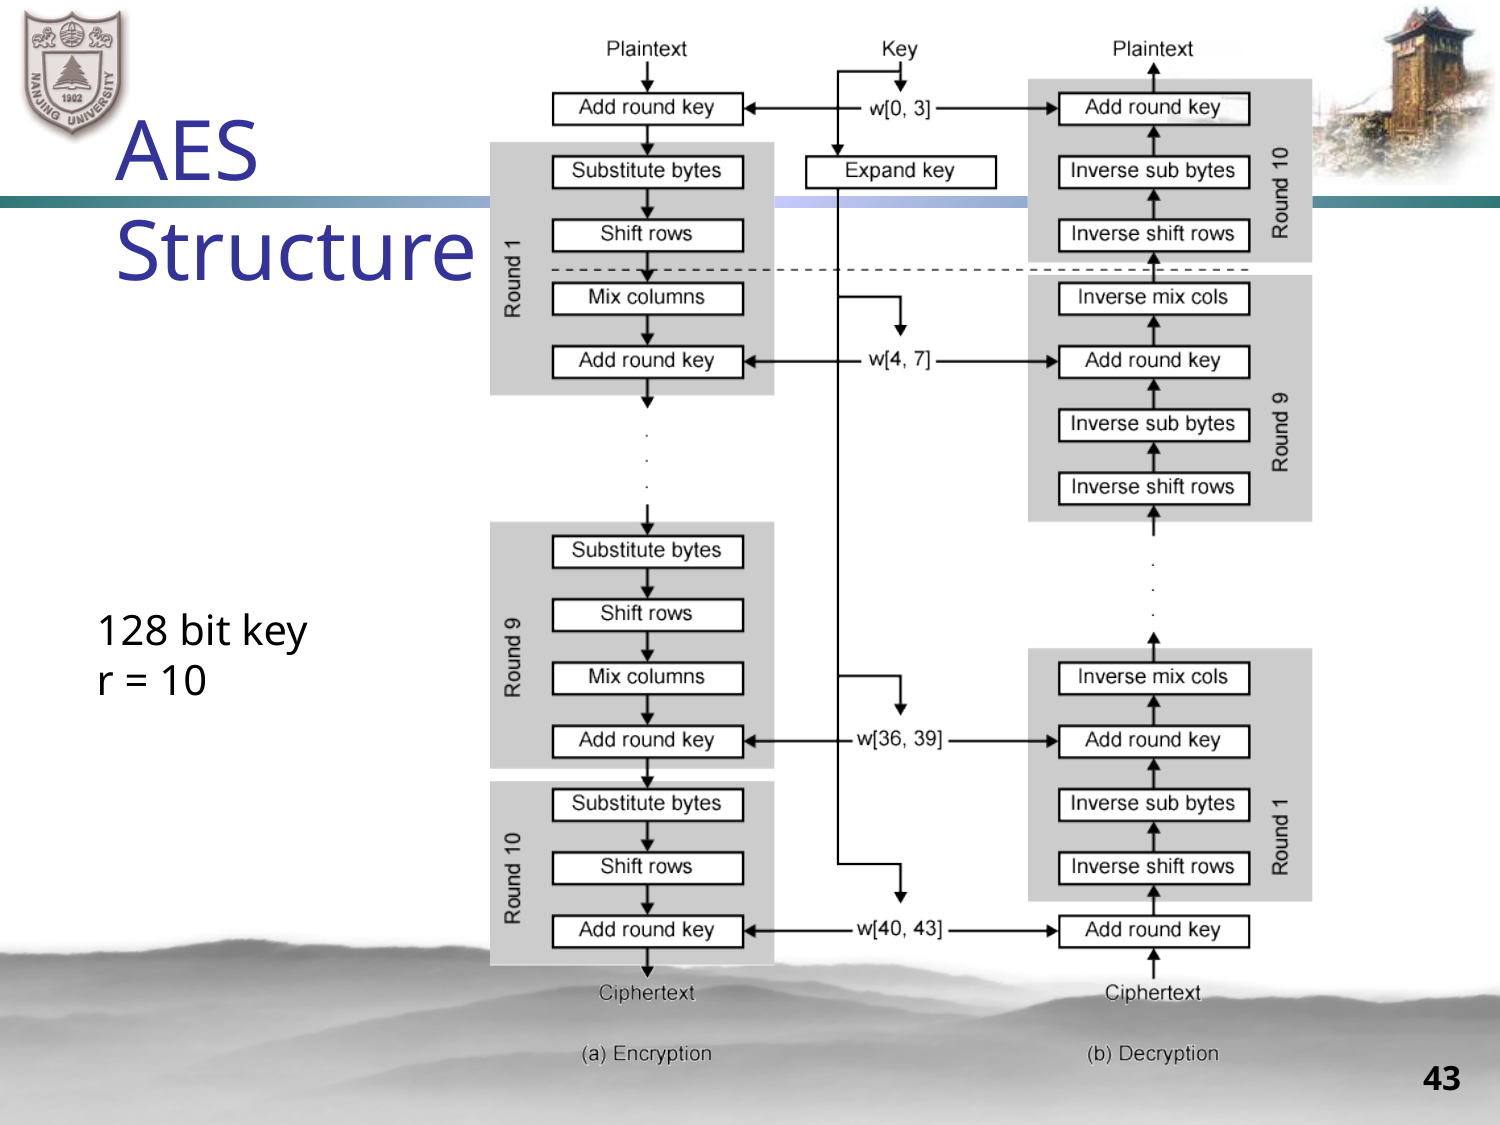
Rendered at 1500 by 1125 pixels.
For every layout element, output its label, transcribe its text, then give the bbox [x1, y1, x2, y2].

picture [0, 4, 1500, 1125]
slide_number 43 [1163, 1034, 1477, 1111]
text_box 128 bit key r = 10 [81, 596, 323, 712]
title AES Structure [100, 77, 484, 306]
picture [0, 0, 144, 144]
